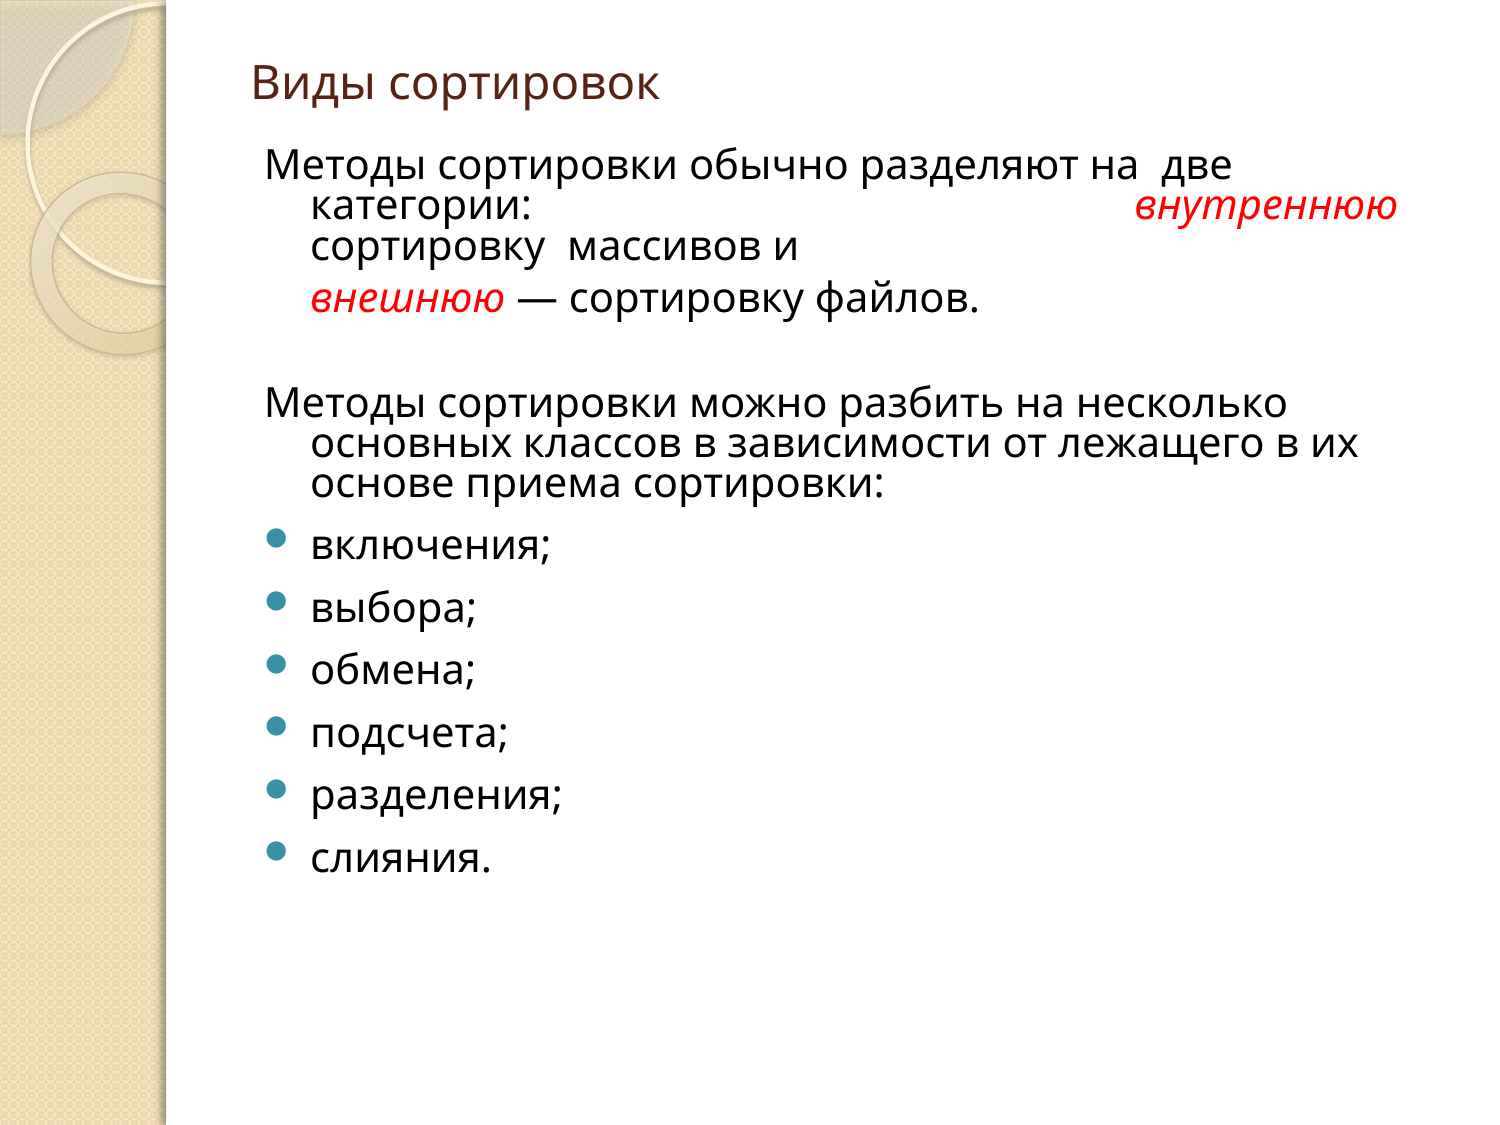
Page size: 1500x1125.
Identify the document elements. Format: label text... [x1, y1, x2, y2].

list Методы сортировки обычно разделяют на две категории: внутреннюю сортировку массивов и внешнюю — сортировку файлов. Методы сортировки можно разбить на несколько основных классов в зависимости от лежащего в их основе приема сортировки: включения; выбора; обмена; подсчета; разделения; слияния. [235, 140, 1466, 1026]
title Виды сортировок [235, 45, 1466, 118]
